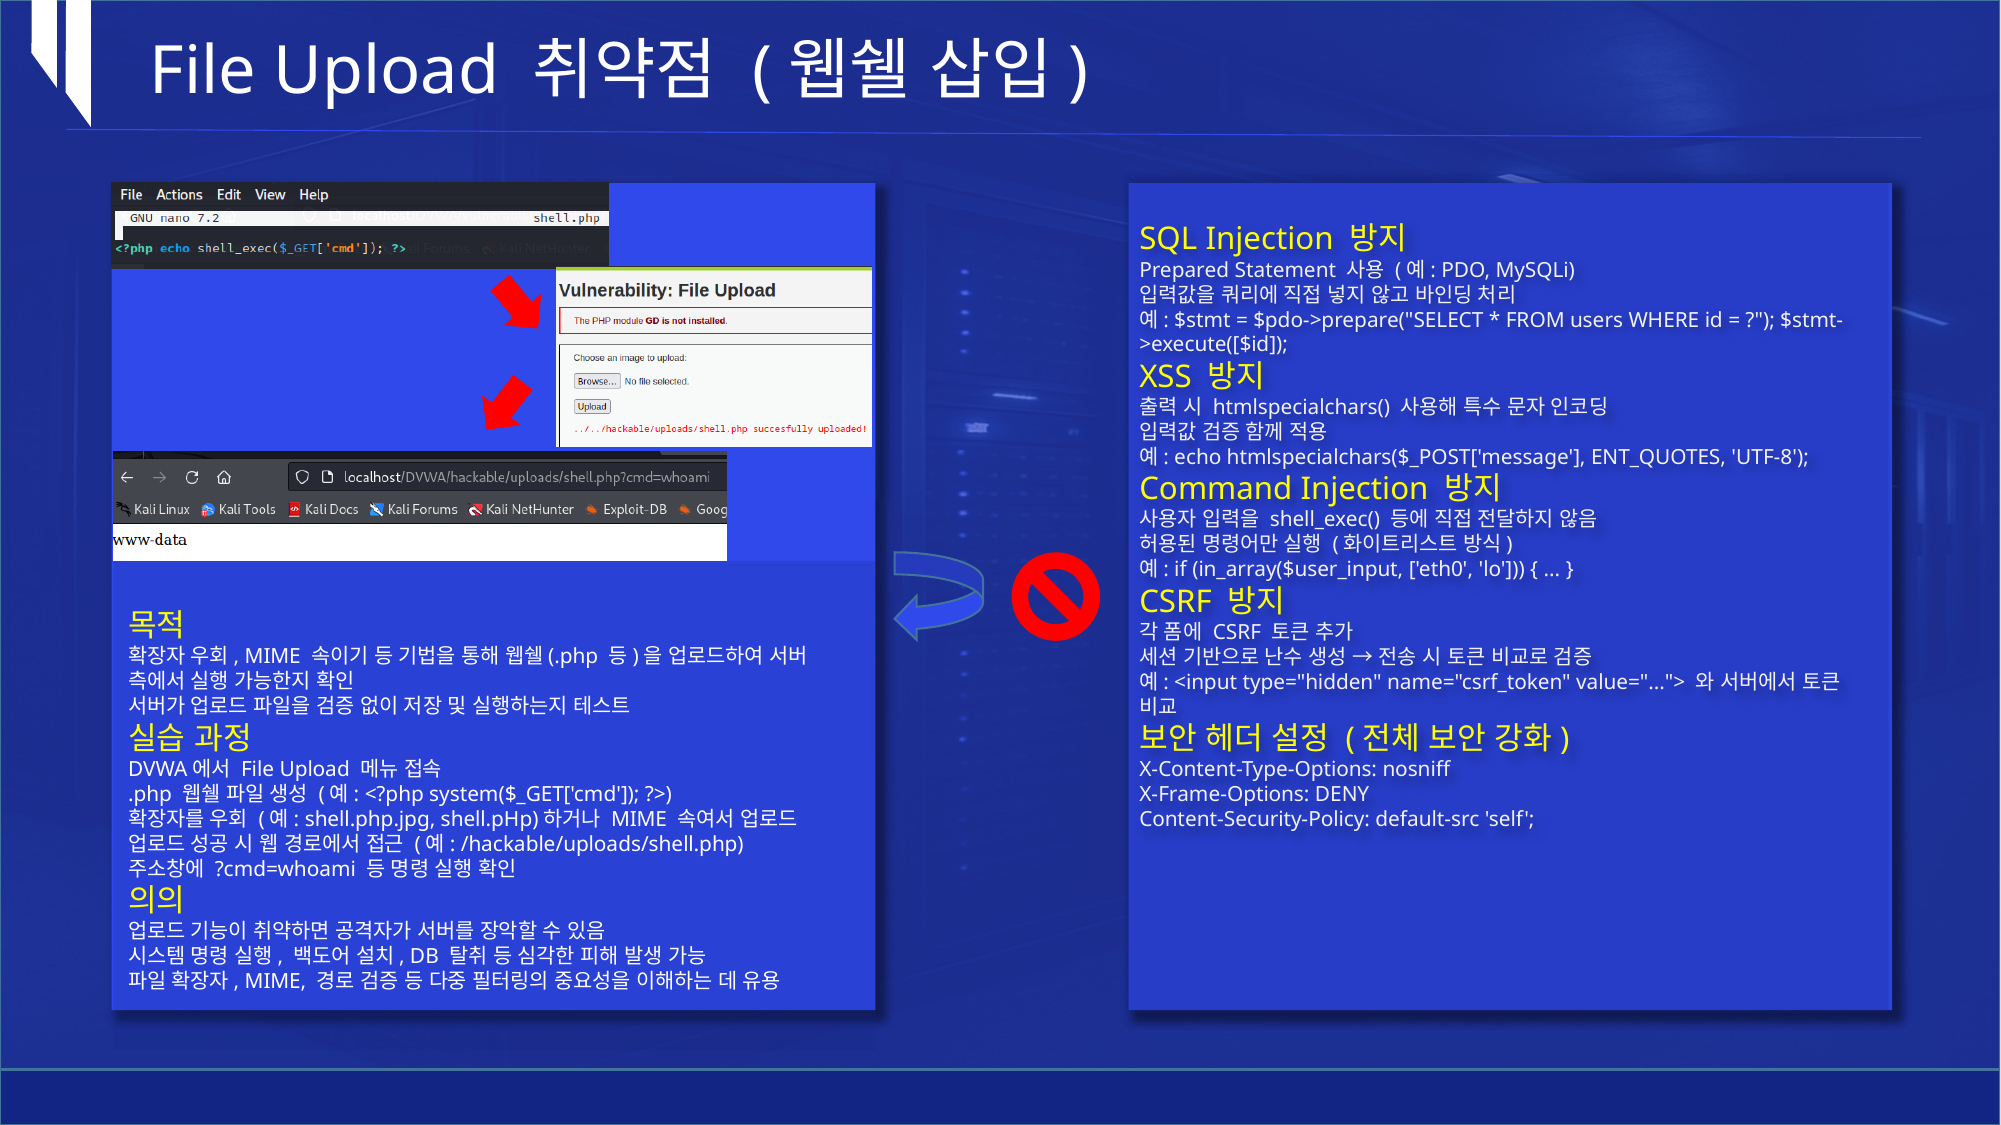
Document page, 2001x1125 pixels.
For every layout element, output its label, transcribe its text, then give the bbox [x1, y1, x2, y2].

text_box [1010, 551, 1102, 642]
text_box [65, 0, 91, 128]
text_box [66, 129, 1922, 138]
text_box 목적 확장자 우회, MIME 속이기 등 기법을 통해 웹쉘(.php 등)을 업로드하여 서버 측에서 실행 가능한지 확인 서버가 업로드 파일을 검증 없이 저장 및 실행하는지 테스트 실습 과정 DVWA에서 File Upload 메뉴 접속 .php 웹쉘 파일 생성 (예: <?php system($_GET['cmd']); ?>) 확장자를 우회 (예: shell.php.jpg, shell.pHp)하거나 MIME 속여서 업로드 업로드 성공 시 웹 경로에서 접근 (예: /hackable/uploads/shell.php) 주소창에 ?cmd=whoami 등 명령 실행 확인 의의 업로드 기능이 취약하면 공격자가 서버를 장악할 수 있음 시스템 명령 실행, 백도어 설치, DB 탈취 등 심각한 피해 발생 가능 파일 확장자, MIME, 경로 검증 등 다중 필터링의 중요성을 이해하는 데 유용 [113, 560, 876, 1051]
text_box [31, 0, 57, 88]
text_box File Upload 취약점 (웹쉘 삽입) [134, 19, 1148, 115]
text_box [0, 0, 2000, 1069]
text_box [111, 182, 876, 1011]
picture [111, 182, 872, 447]
text_box SQL Injection 방지 Prepared Statement 사용 (예: PDO, MySQLi) 입력값을 쿼리에 직접 넣지 않고 바인딩 처리 예: $stmt = $pdo->prepare("SELECT * FROM users WHERE id = ?"); $stmt->execute([$id]); XSS 방지 출력 시 htmlspecialchars() 사용해 특수 문자 인코딩 입력값 검증 함께 적용 예: echo htmlspecialchars($_POST['message'], ENT_QUOTES, 'UTF-8'); Command Injection 방지 사용자 입력을 shell_exec() 등에 직접 전달하지 않음 허용된 명령어만 실행 (화이트리스트 방식) 예: if (in_array($user_input, ['eth0', 'lo'])) { ... } CSRF 방지 각 폼에 CSRF 토큰 추가 세션 기반으로 난수 생성 → 전송 시 토큰 비교로 검증 예: <input type="hidden" name="csrf_token" value="..."> 와 서버에서 토큰 비교 보안 헤더 설정 (전체 보안 강화) X-Content-Type-Options: nosniff X-Frame-Options: DENY Content-Security-Policy: default-src 'self'; [1124, 173, 1889, 1013]
text_box [0, 1069, 2000, 1125]
text_box [489, 273, 543, 330]
text_box [480, 373, 535, 431]
picture [113, 451, 727, 561]
text_box [893, 551, 985, 643]
